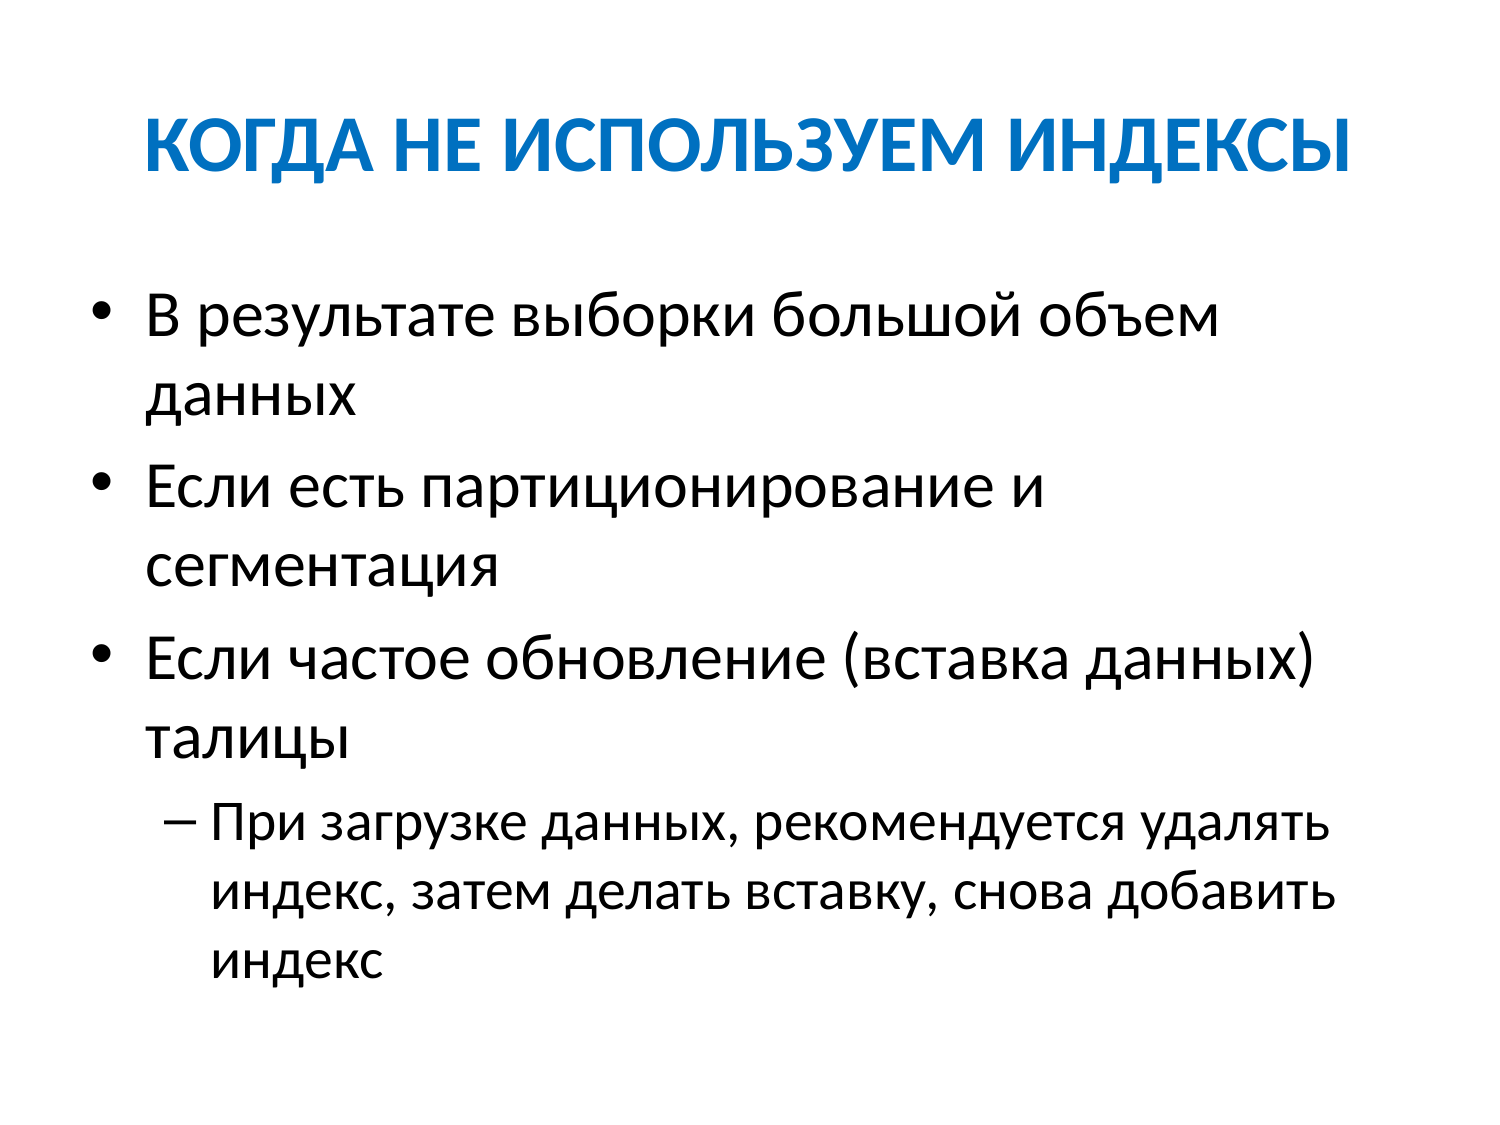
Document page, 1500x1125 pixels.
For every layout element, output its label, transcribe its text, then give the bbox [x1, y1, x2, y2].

list В результате выборки большой объем данных Если есть партиционирование и сегментация Если частое обновление (вставка данных) талицы При загрузке данных, рекомендуется удалять индекс, затем делать вставку, снова добавить индекс [75, 262, 1425, 1005]
title КОГДА НЕ ИСПОЛЬЗУЕМ ИНДЕКСЫ [75, 45, 1425, 233]
